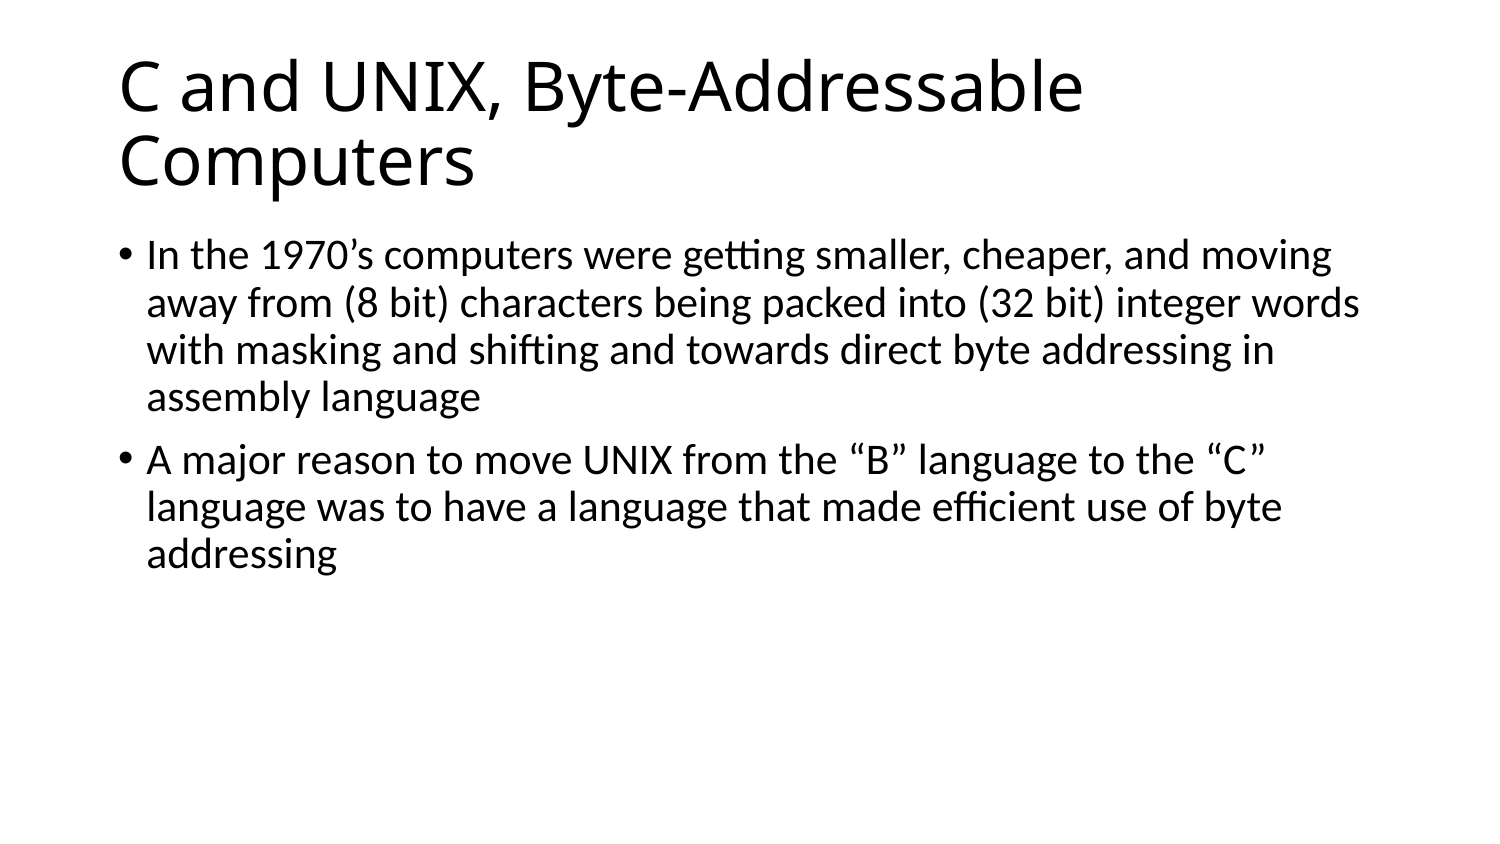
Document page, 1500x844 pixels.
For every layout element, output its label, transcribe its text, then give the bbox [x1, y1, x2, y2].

list In the 1970’s computers were getting smaller, cheaper, and moving away from (8 bit) characters being packed into (32 bit) integer words with masking and shifting and towards direct byte addressing in assembly language A major reason to move UNIX from the “B” language to the “C” language was to have a language that made efficient use of byte addressing [103, 224, 1397, 760]
title C and UNIX, Byte-Addressable Computers [103, 44, 1397, 208]
